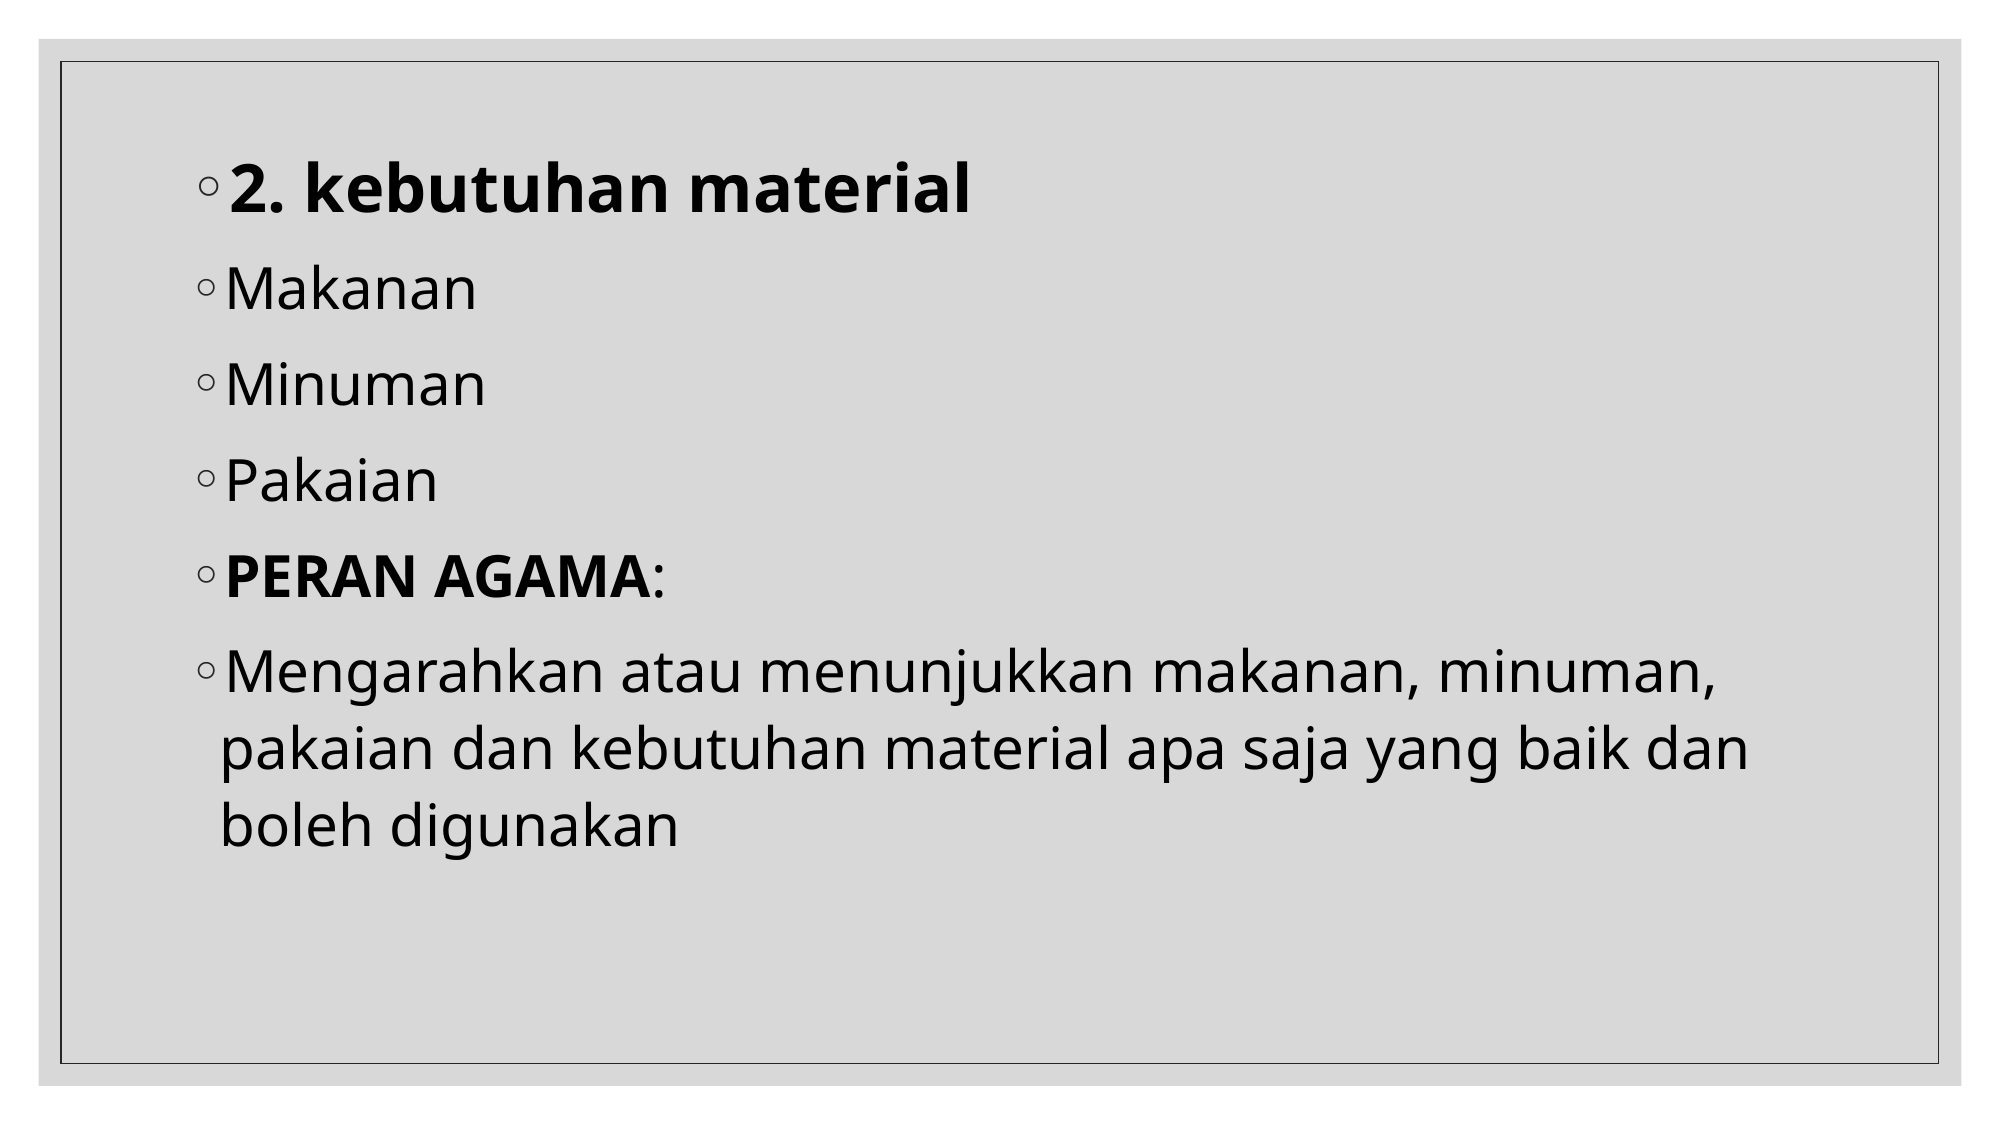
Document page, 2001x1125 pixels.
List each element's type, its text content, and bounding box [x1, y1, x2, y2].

list 2. kebutuhan material Makanan Minuman Pakaian PERAN AGAMA: Mengarahkan atau menunjukkan makanan, minuman, pakaian dan kebutuhan material apa saja yang baik dan boleh digunakan [174, 130, 1777, 977]
